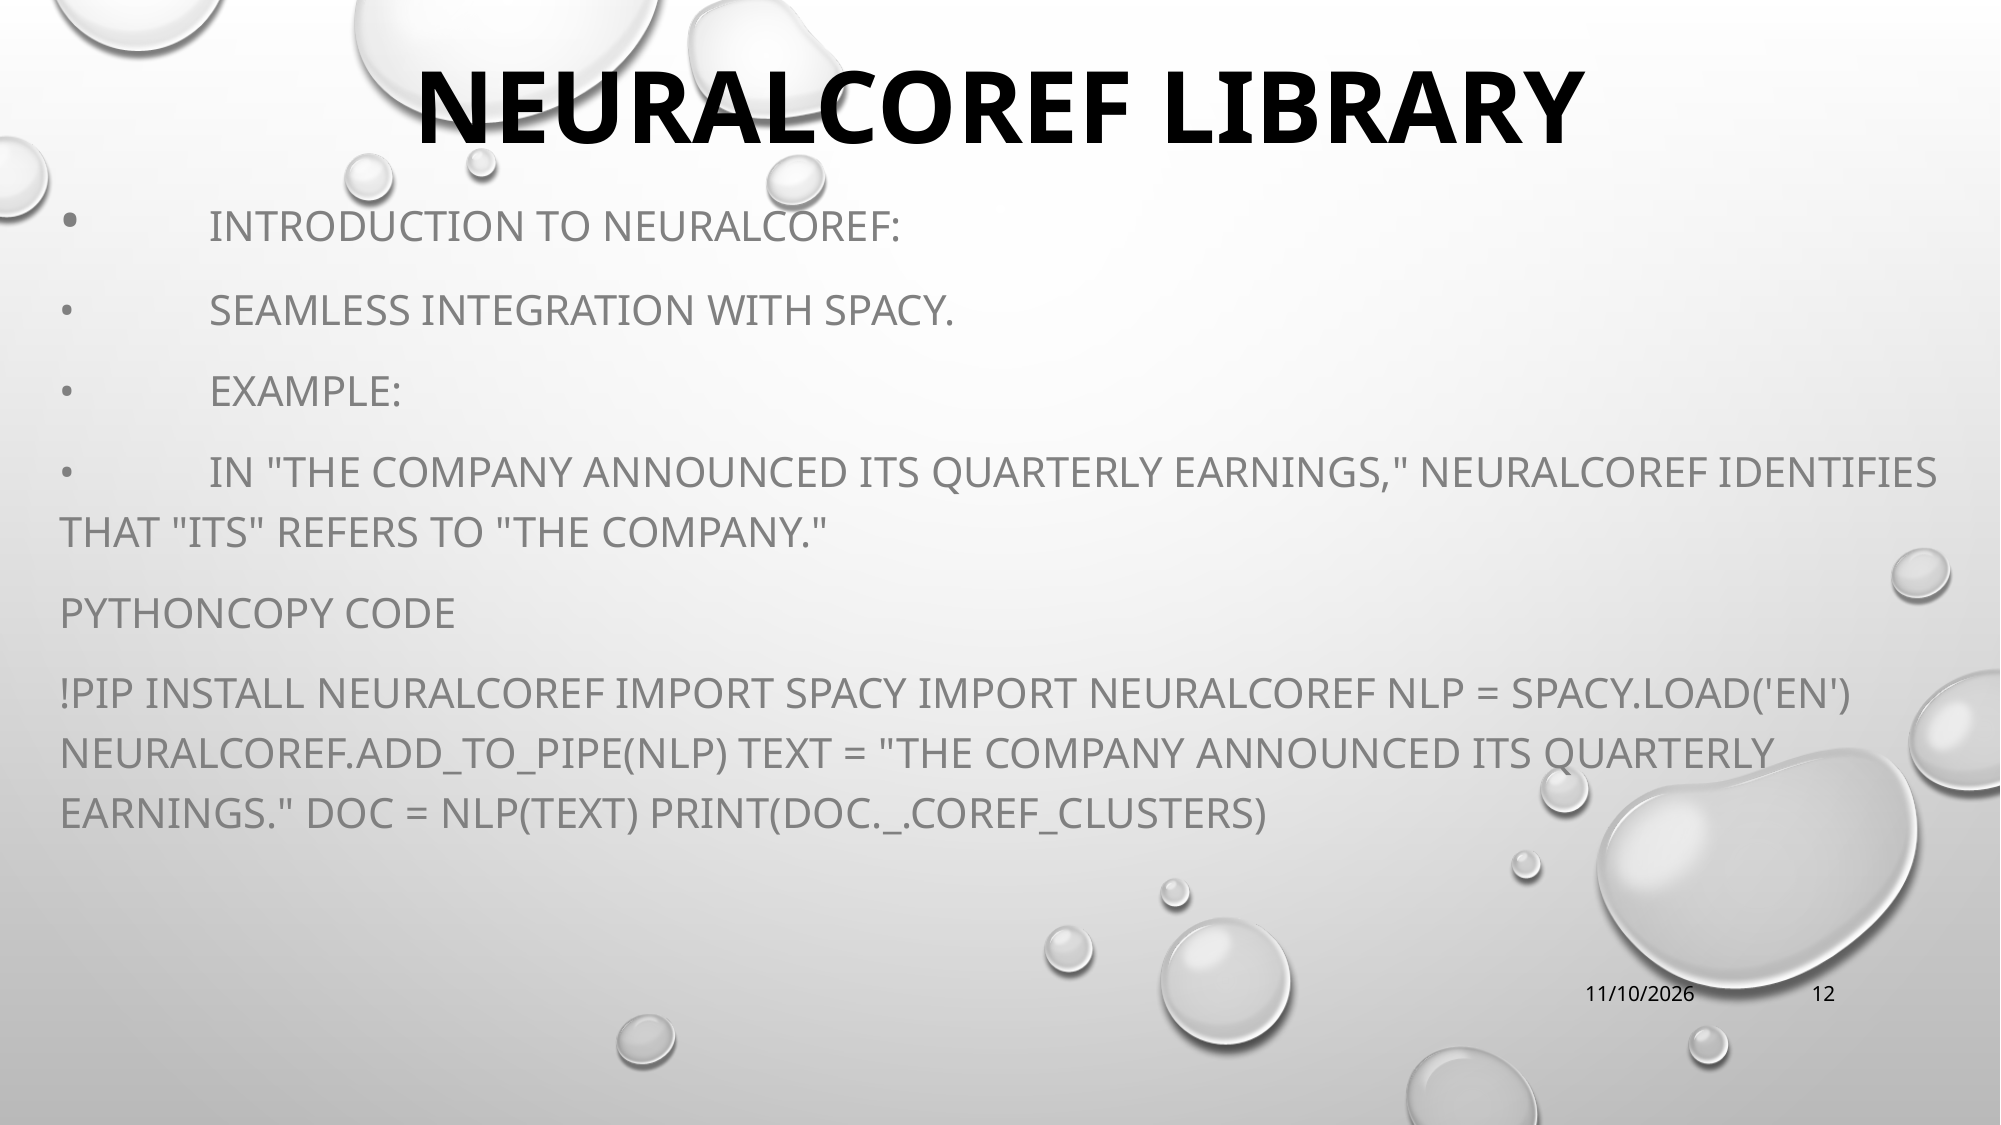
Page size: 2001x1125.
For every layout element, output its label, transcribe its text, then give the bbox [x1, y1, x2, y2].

slide_number 12 [1724, 965, 1851, 1025]
subtitle • Introduction to NeuralCoref: • Seamless integration with spaCy. • Example: • In "The company announced its quarterly earnings," NeuralCoref identifies that "its" refers to "The company." pythonCopy code !pip install neuralcoref import spacy import neuralcoref nlp = spacy.load('en') neuralcoref.add_to_pipe(nlp) text = "The company announced its quarterly earnings." doc = nlp(text) print(doc._.coref_clusters) [44, 161, 2000, 966]
picture [0, 0, 2000, 1125]
title NeuralCoref Library [249, 17, 1750, 161]
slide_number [1259, 965, 1710, 1025]
